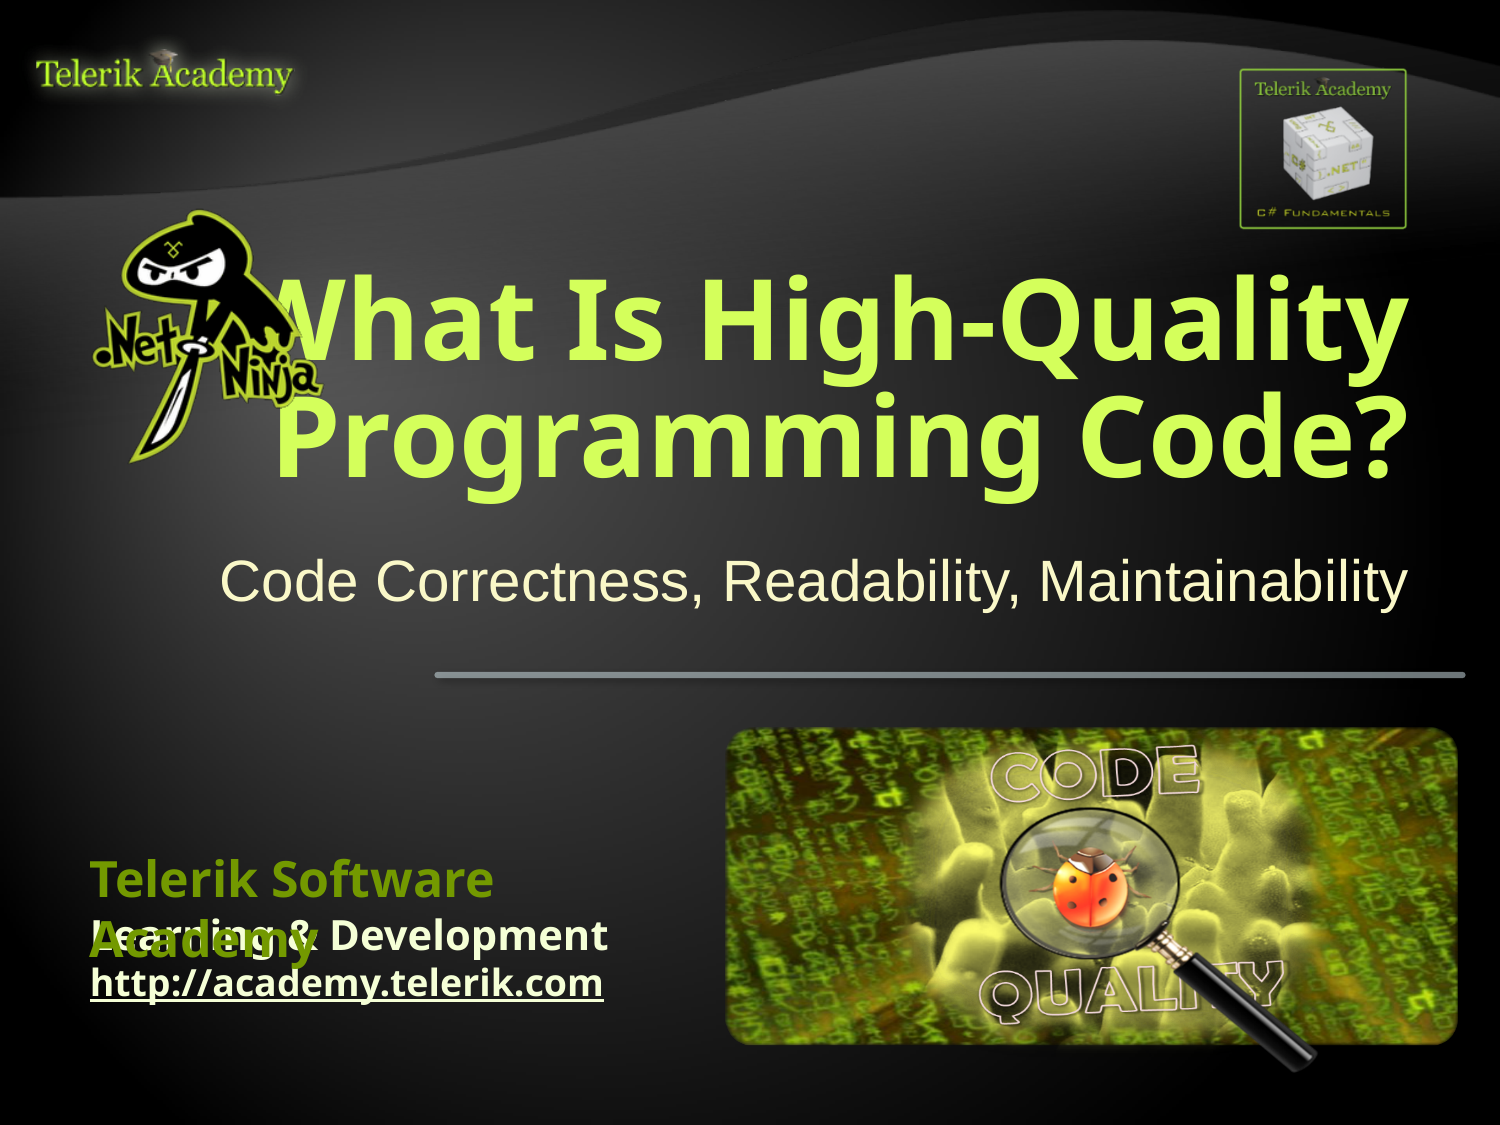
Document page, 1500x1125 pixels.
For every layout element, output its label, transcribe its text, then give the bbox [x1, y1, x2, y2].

picture [0, 0, 1500, 1125]
subtitle Code Correctness, Readability, Maintainability [75, 531, 1425, 625]
list Telerik Software Academy [75, 840, 718, 916]
title What Is High-Quality Programming Code? [75, 249, 1425, 500]
list http://academy.telerik.com [75, 951, 718, 1013]
list Learning & Development [75, 916, 718, 951]
